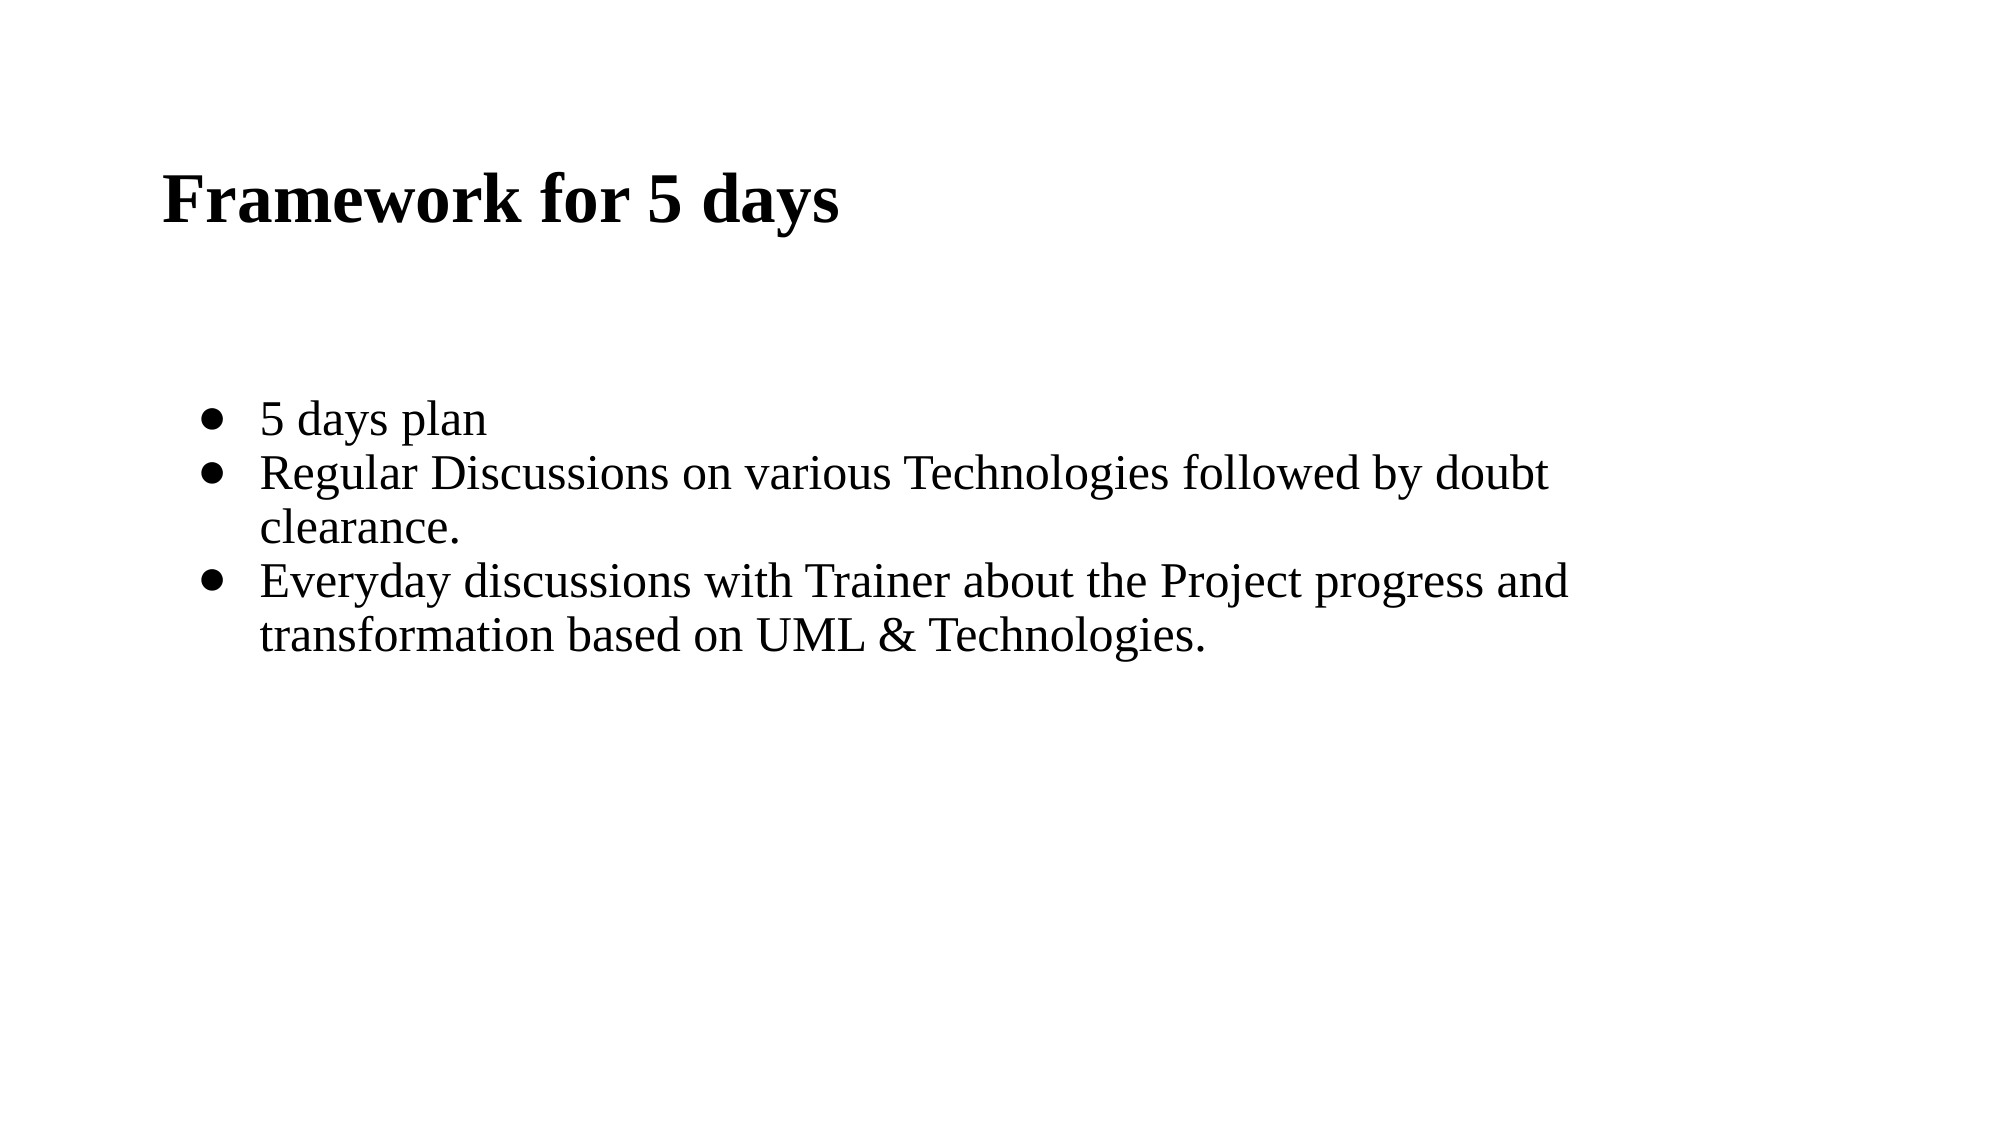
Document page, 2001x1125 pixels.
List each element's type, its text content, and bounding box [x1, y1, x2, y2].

title Framework for 5 days [147, 152, 1265, 332]
subtitle 5 days plan Regular Discussions on various Technologies followed by doubt clearance. Everyday discussions with Trainer about the Project progress and transformation based on UML & Technologies. [169, 384, 1670, 1031]
